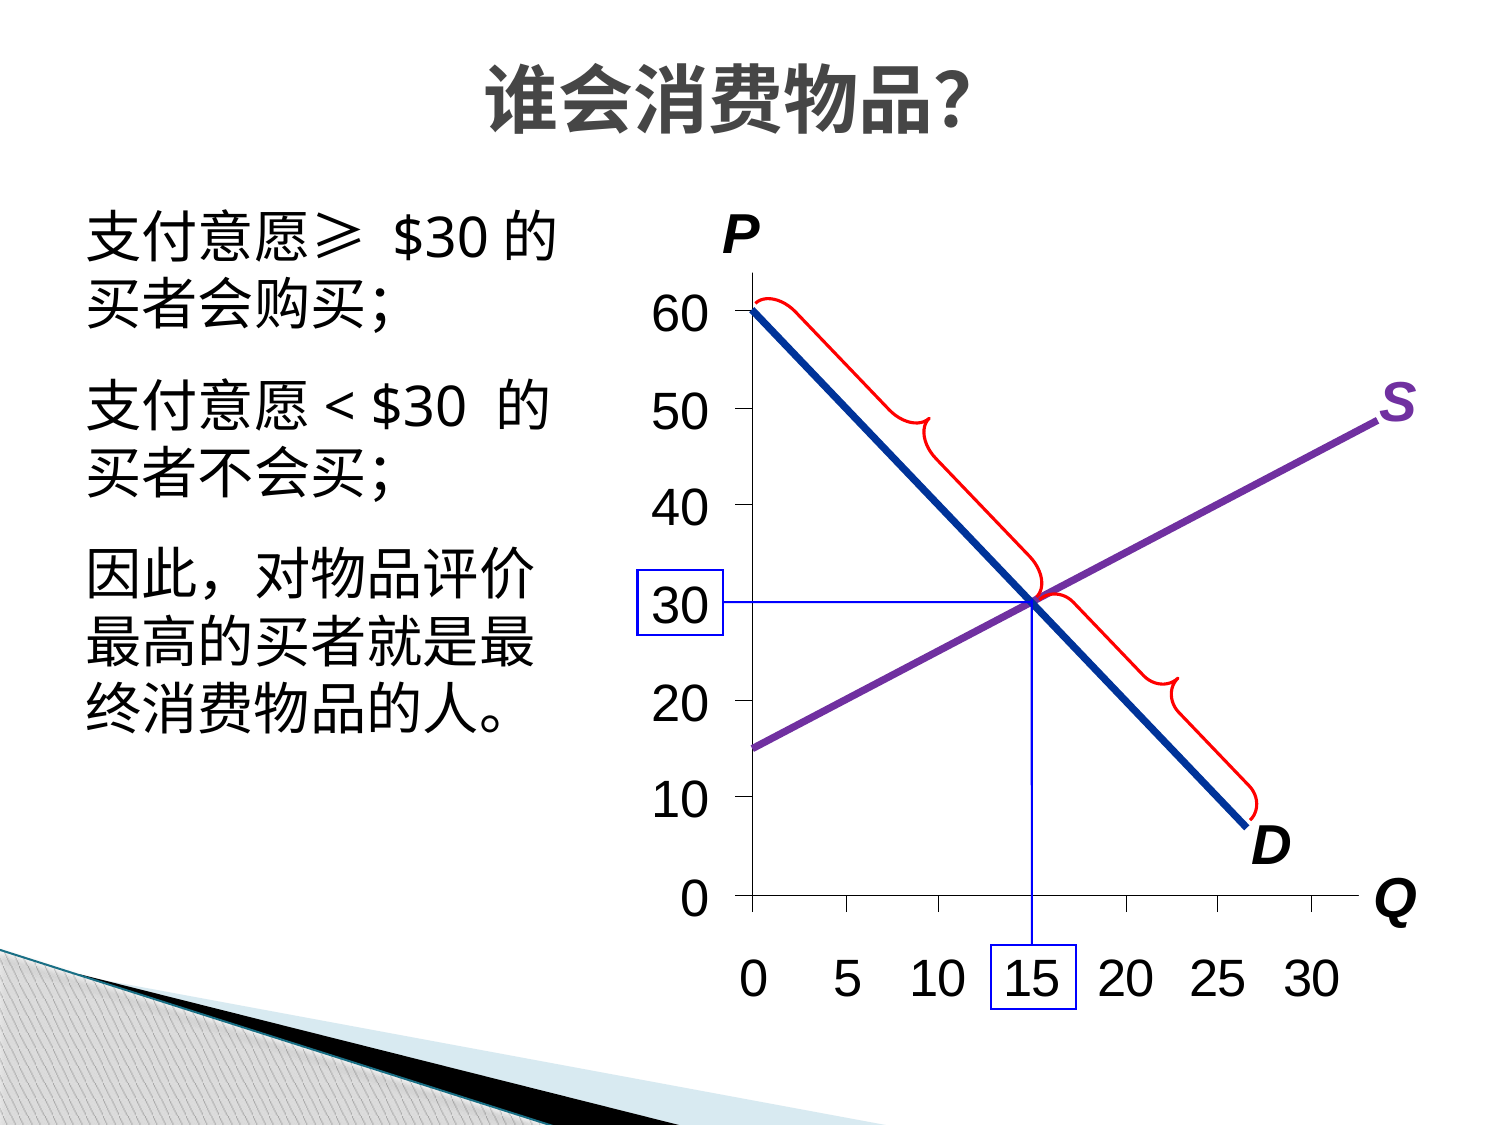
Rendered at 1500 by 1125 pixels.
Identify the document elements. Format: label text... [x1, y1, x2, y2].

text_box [637, 570, 1077, 1010]
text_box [751, 309, 1317, 884]
text_box 谁会消费物品？ [56, 41, 1436, 154]
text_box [1321, 356, 1445, 749]
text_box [621, 165, 1439, 1035]
text_box 支付意愿≥ $30的买者会购买； 支付意愿< $30 的买者不会买； 因此，对物品评价最高的买者就是最终消费物品的人。 [70, 193, 592, 1050]
